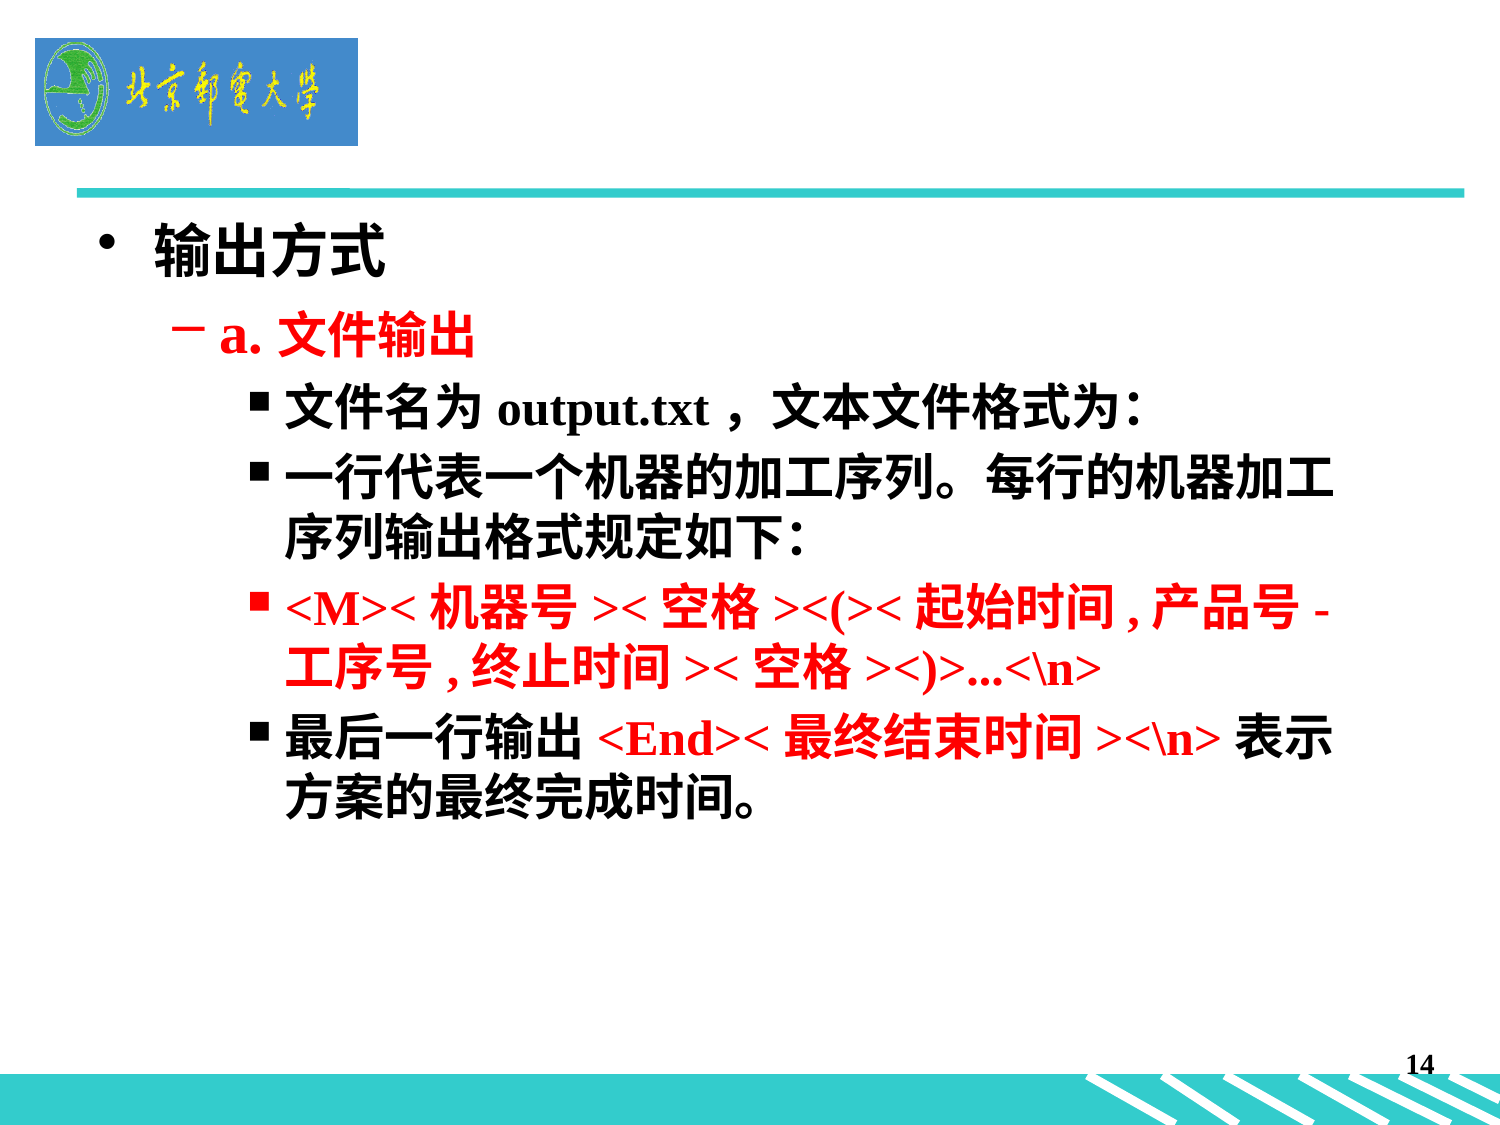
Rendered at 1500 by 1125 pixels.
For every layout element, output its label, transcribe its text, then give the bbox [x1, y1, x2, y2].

picture [34, 37, 358, 146]
slide_number 14 [1137, 1037, 1451, 1113]
list 输出方式 a.文件输出 文件名为output.txt，文本文件格式为： 一行代表一个机器的加工序列。每行的机器加工序列输出格式规定如下： <M><机器号><空格><(><起始时间,产品号-工序号,终止时间><空格><)>...<\n> 最后一行输出<End><最终结束时间><\n>表示方案的最终完成时间。 [82, 206, 1358, 963]
